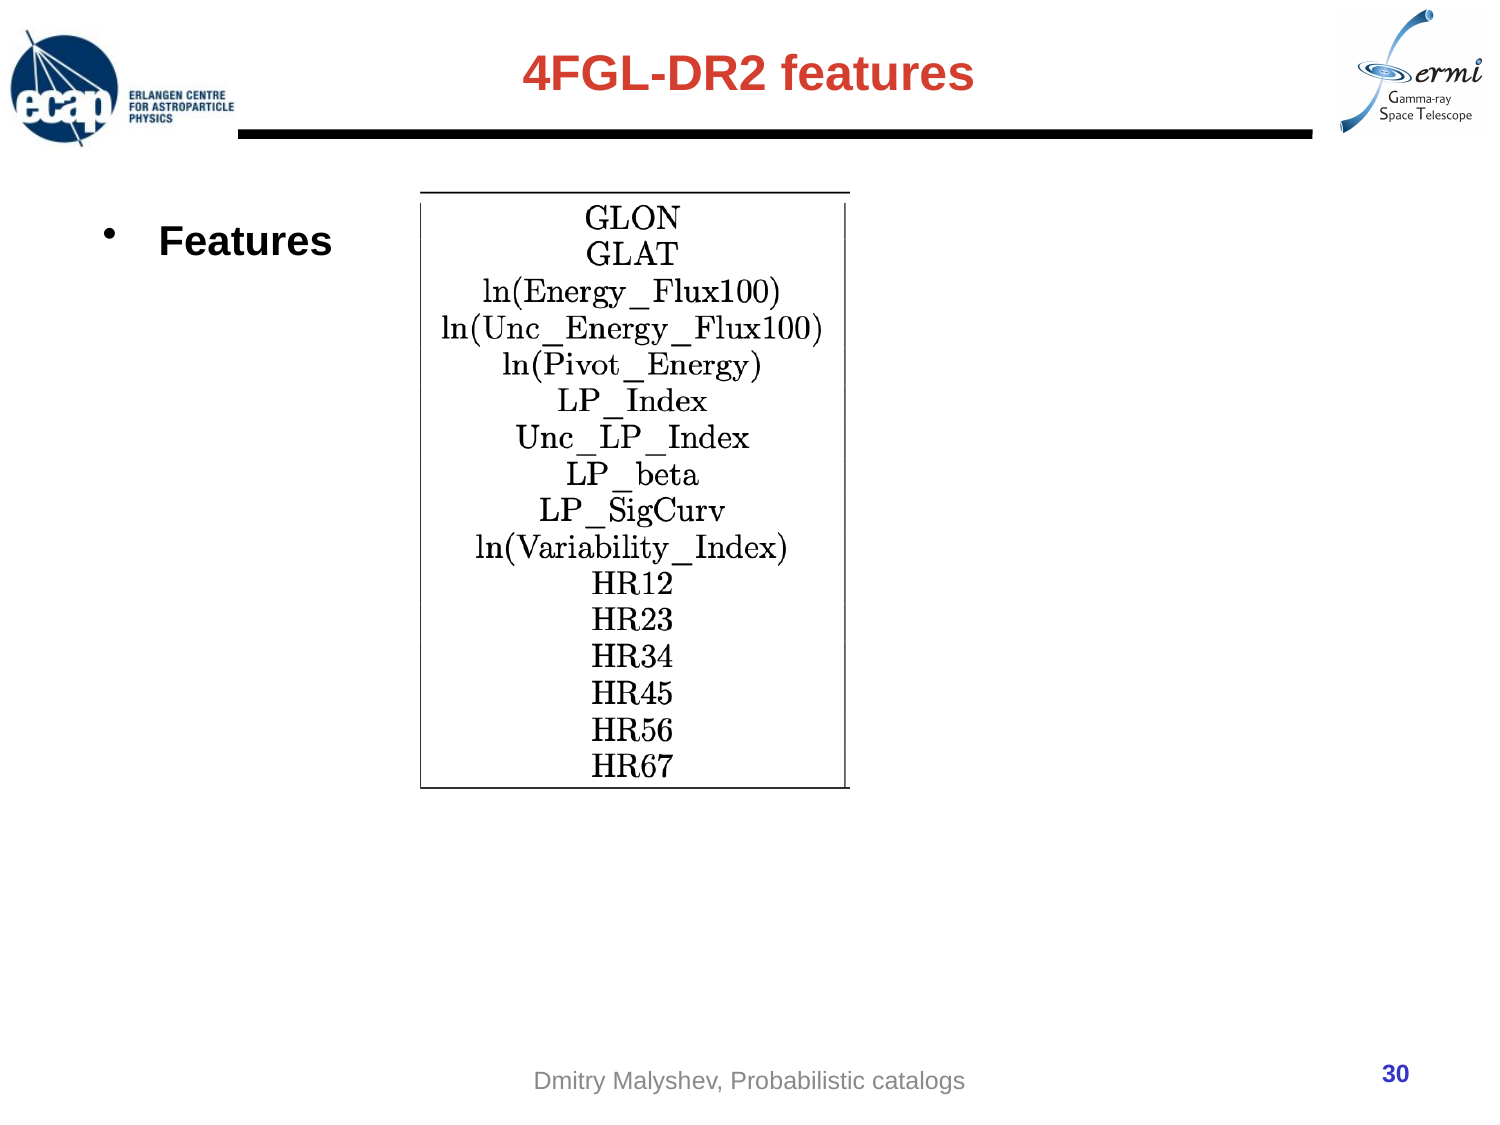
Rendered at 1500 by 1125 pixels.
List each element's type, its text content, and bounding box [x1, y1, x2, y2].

picture [1337, 6, 1484, 136]
footer Dmitry Malyshev, Probabilistic catalogs [512, 1050, 988, 1110]
slide_number 30 [1074, 1042, 1425, 1103]
list Features [102, 206, 1414, 1031]
picture [8, 27, 238, 150]
picture [412, 186, 851, 795]
title 4FGL-DR2 features [185, 16, 1313, 125]
